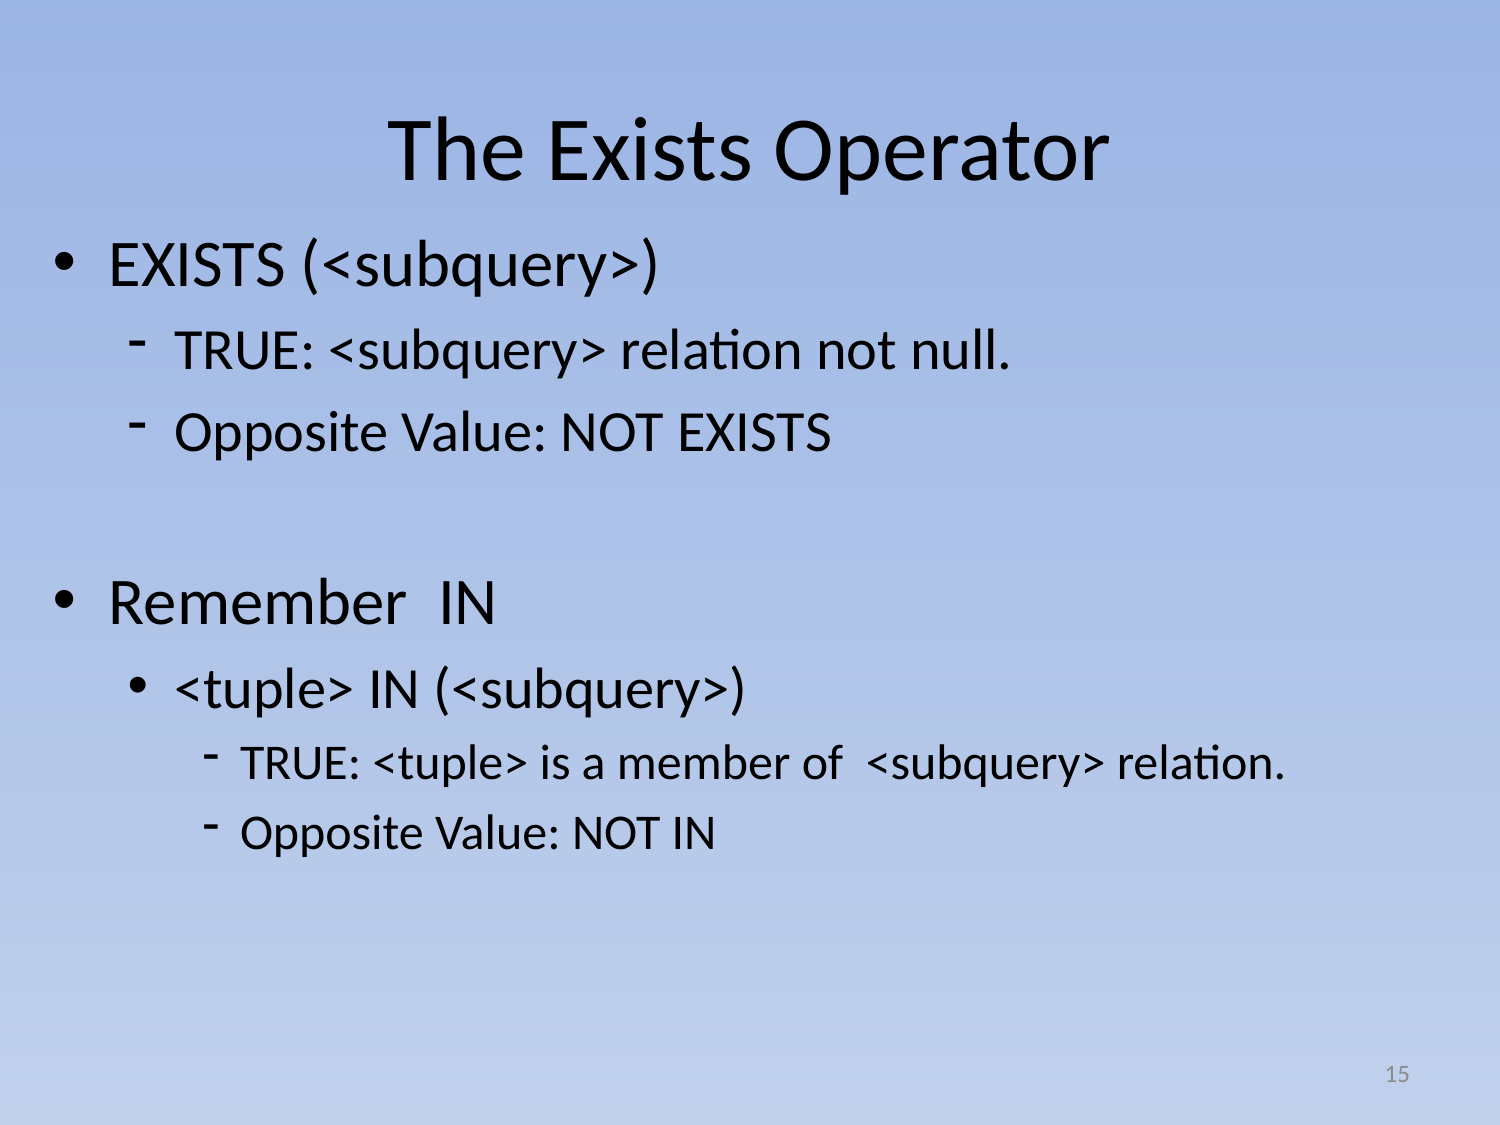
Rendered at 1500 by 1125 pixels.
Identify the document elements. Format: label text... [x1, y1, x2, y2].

slide_number 15 [1074, 1042, 1425, 1103]
title The Exists Operator [112, 50, 1388, 212]
list EXISTS (<subquery>) TRUE: <subquery> relation not null. Opposite Value: NOT EXISTS Remember IN <tuple> IN (<subquery>) TRUE: <tuple> is a member of <subquery> relation. Opposite Value: NOT IN [37, 212, 1413, 1038]
